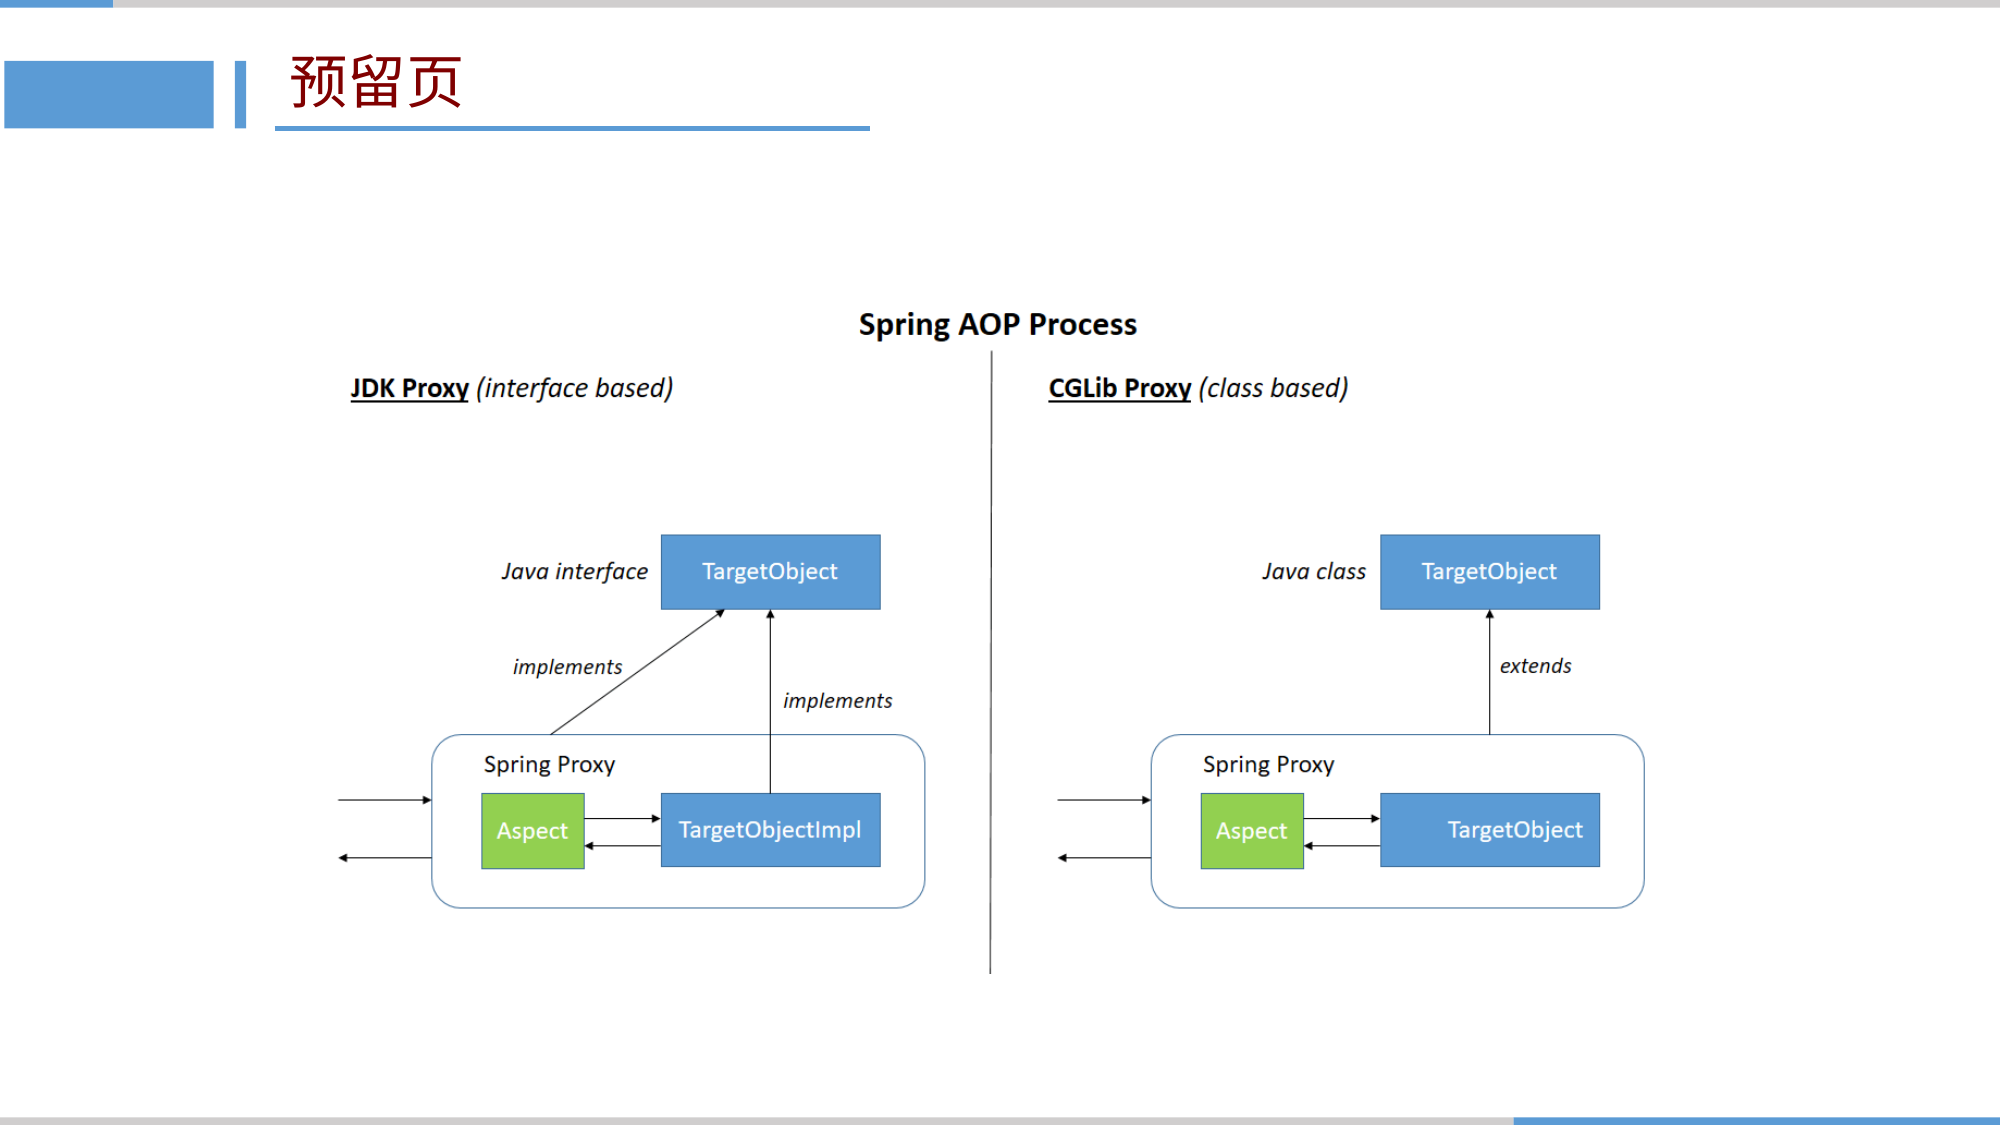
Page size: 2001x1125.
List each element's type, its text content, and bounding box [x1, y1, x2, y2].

text_box [3, 60, 215, 129]
text_box [234, 60, 247, 129]
picture [304, 287, 1696, 974]
title 预留页 [274, 41, 886, 129]
